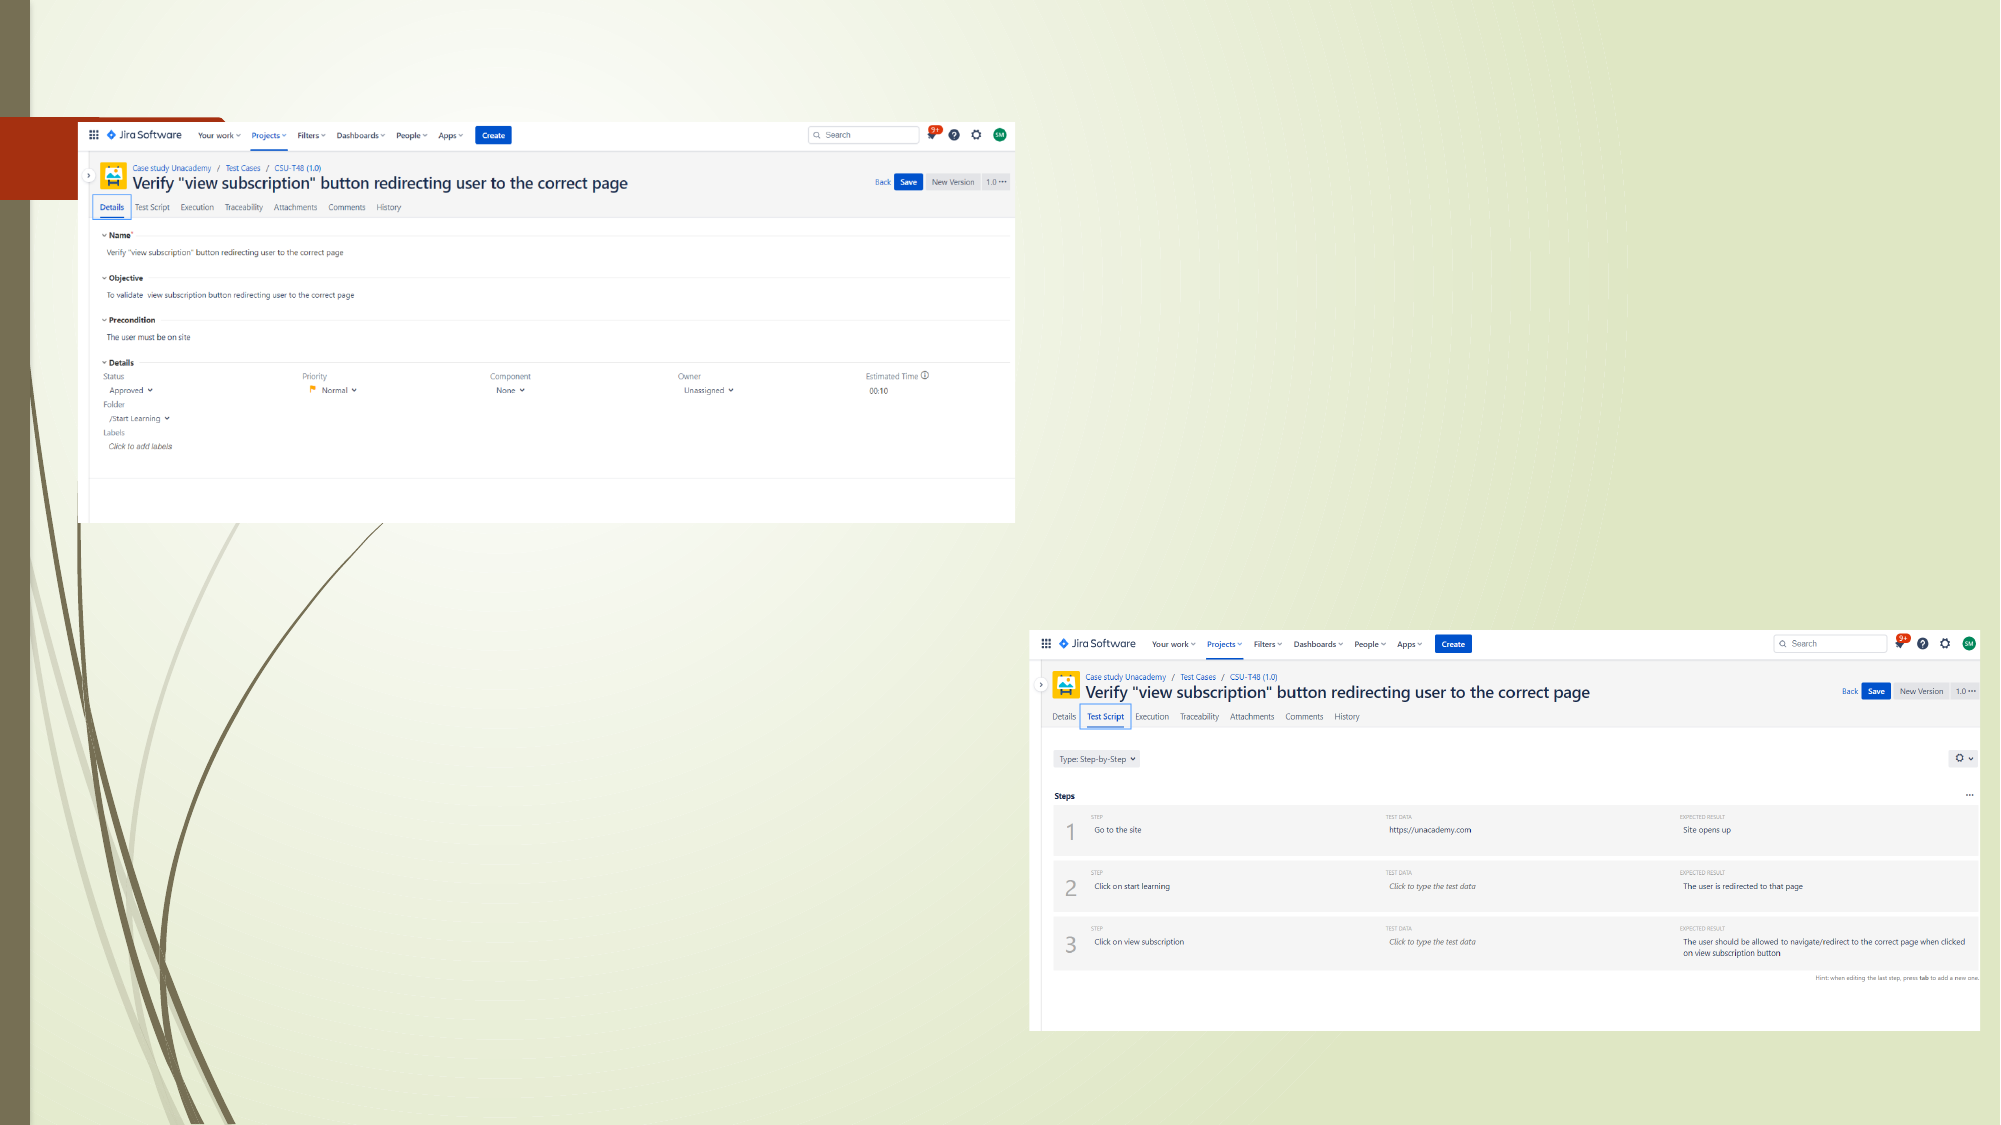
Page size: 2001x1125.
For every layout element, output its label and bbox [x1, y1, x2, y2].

list [1029, 630, 1981, 1031]
list [77, 122, 1016, 523]
